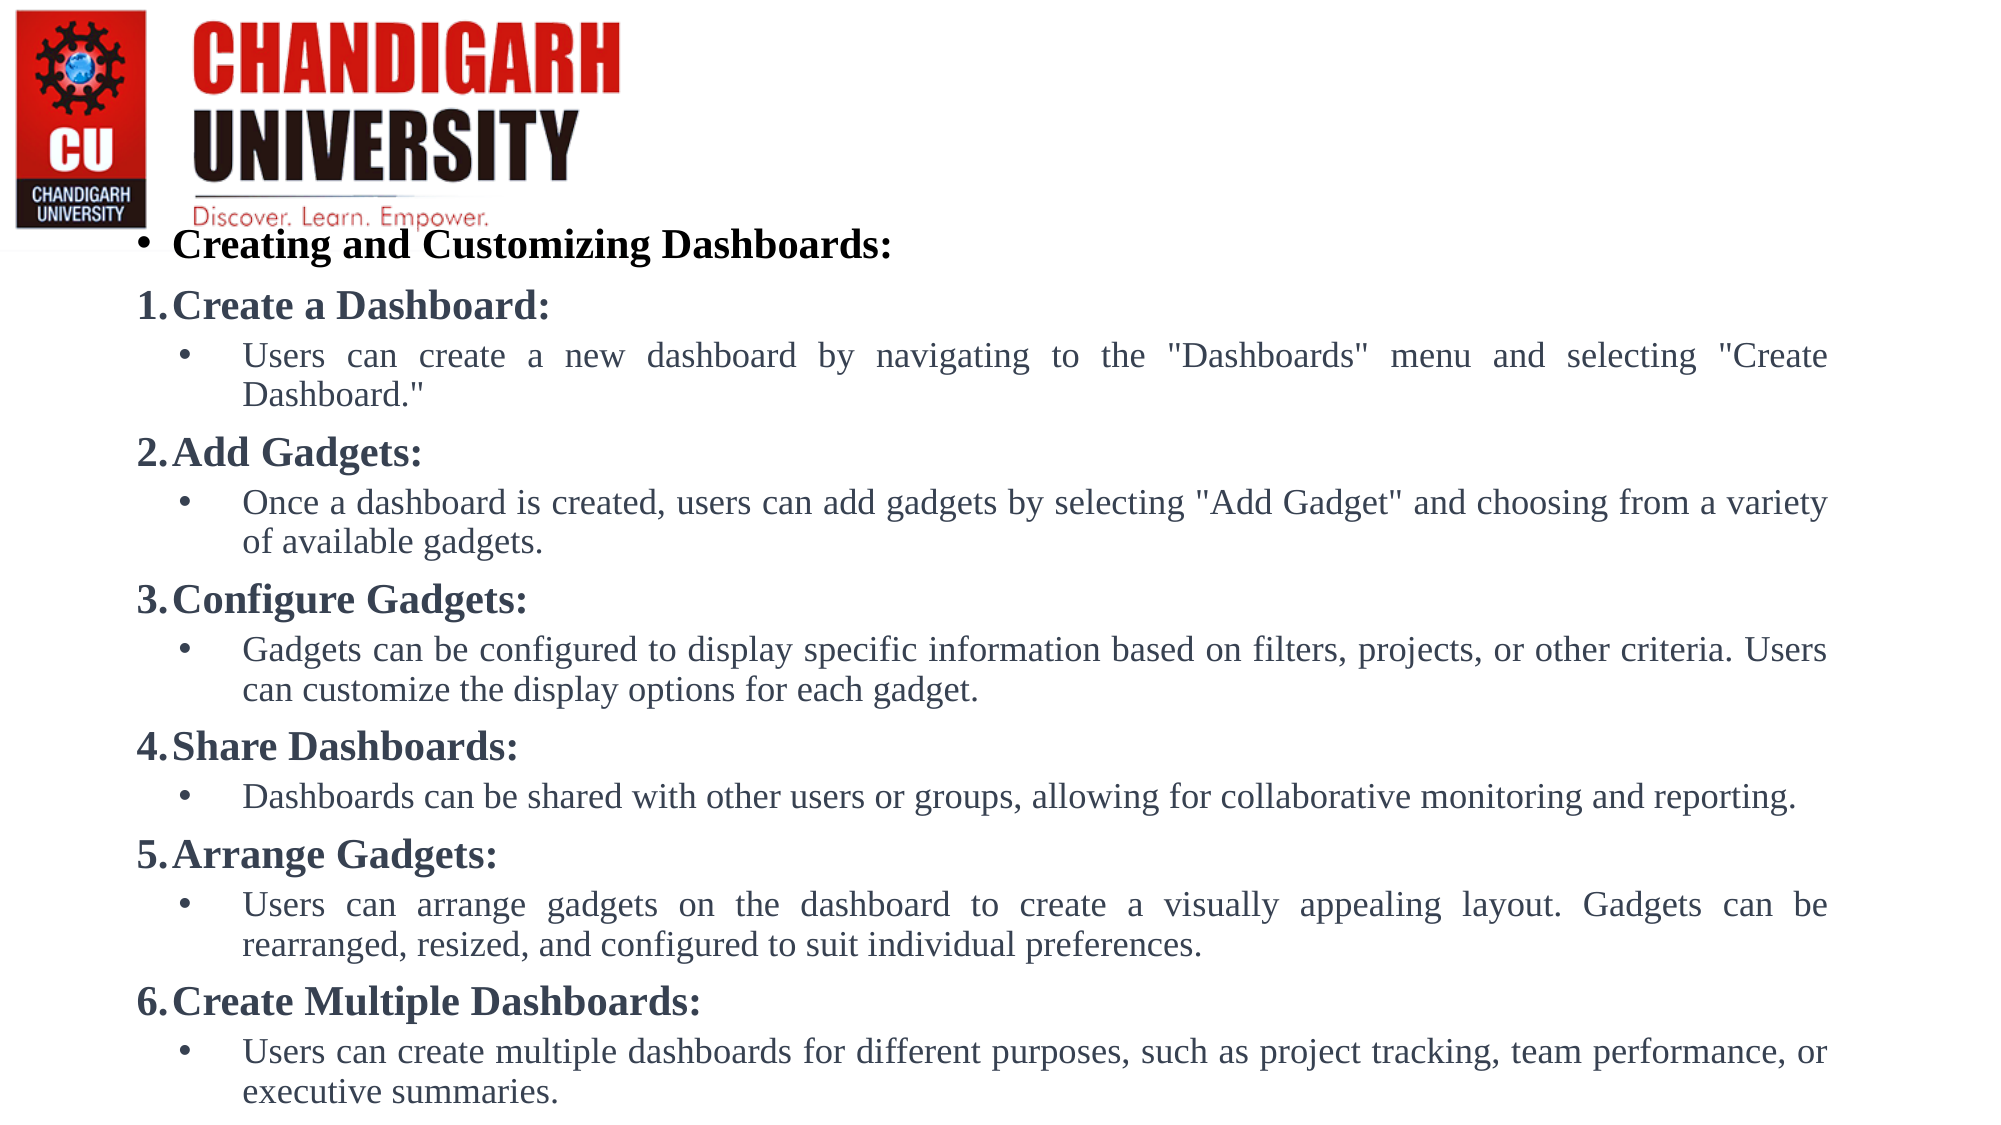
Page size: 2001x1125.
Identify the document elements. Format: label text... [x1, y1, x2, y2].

list Creating and Customizing Dashboards: Create a Dashboard: Users can create a new dashboard by navigating to the "Dashboards" menu and selecting "Create Dashboard." Add Gadgets: Once a dashboard is created, users can add gadgets by selecting "Add Gadget" and choosing from a variety of available gadgets. Configure Gadgets: Gadgets can be configured to display specific information based on filters, projects, or other criteria. Users can customize the display options for each gadget. Share Dashboards: Dashboards can be shared with other users or groups, allowing for collaborative monitoring and reporting. Arrange Gadgets: Users can arrange gadgets on the dashboard to create a visually appealing layout. Gadgets can be rearranged, resized, and configured to suit individual preferences. Create Multiple Dashboards: Users can create multiple dashboards for different purposes, such as project tracking, team performance, or executive summaries. [121, 214, 1847, 1125]
picture [0, 0, 634, 253]
